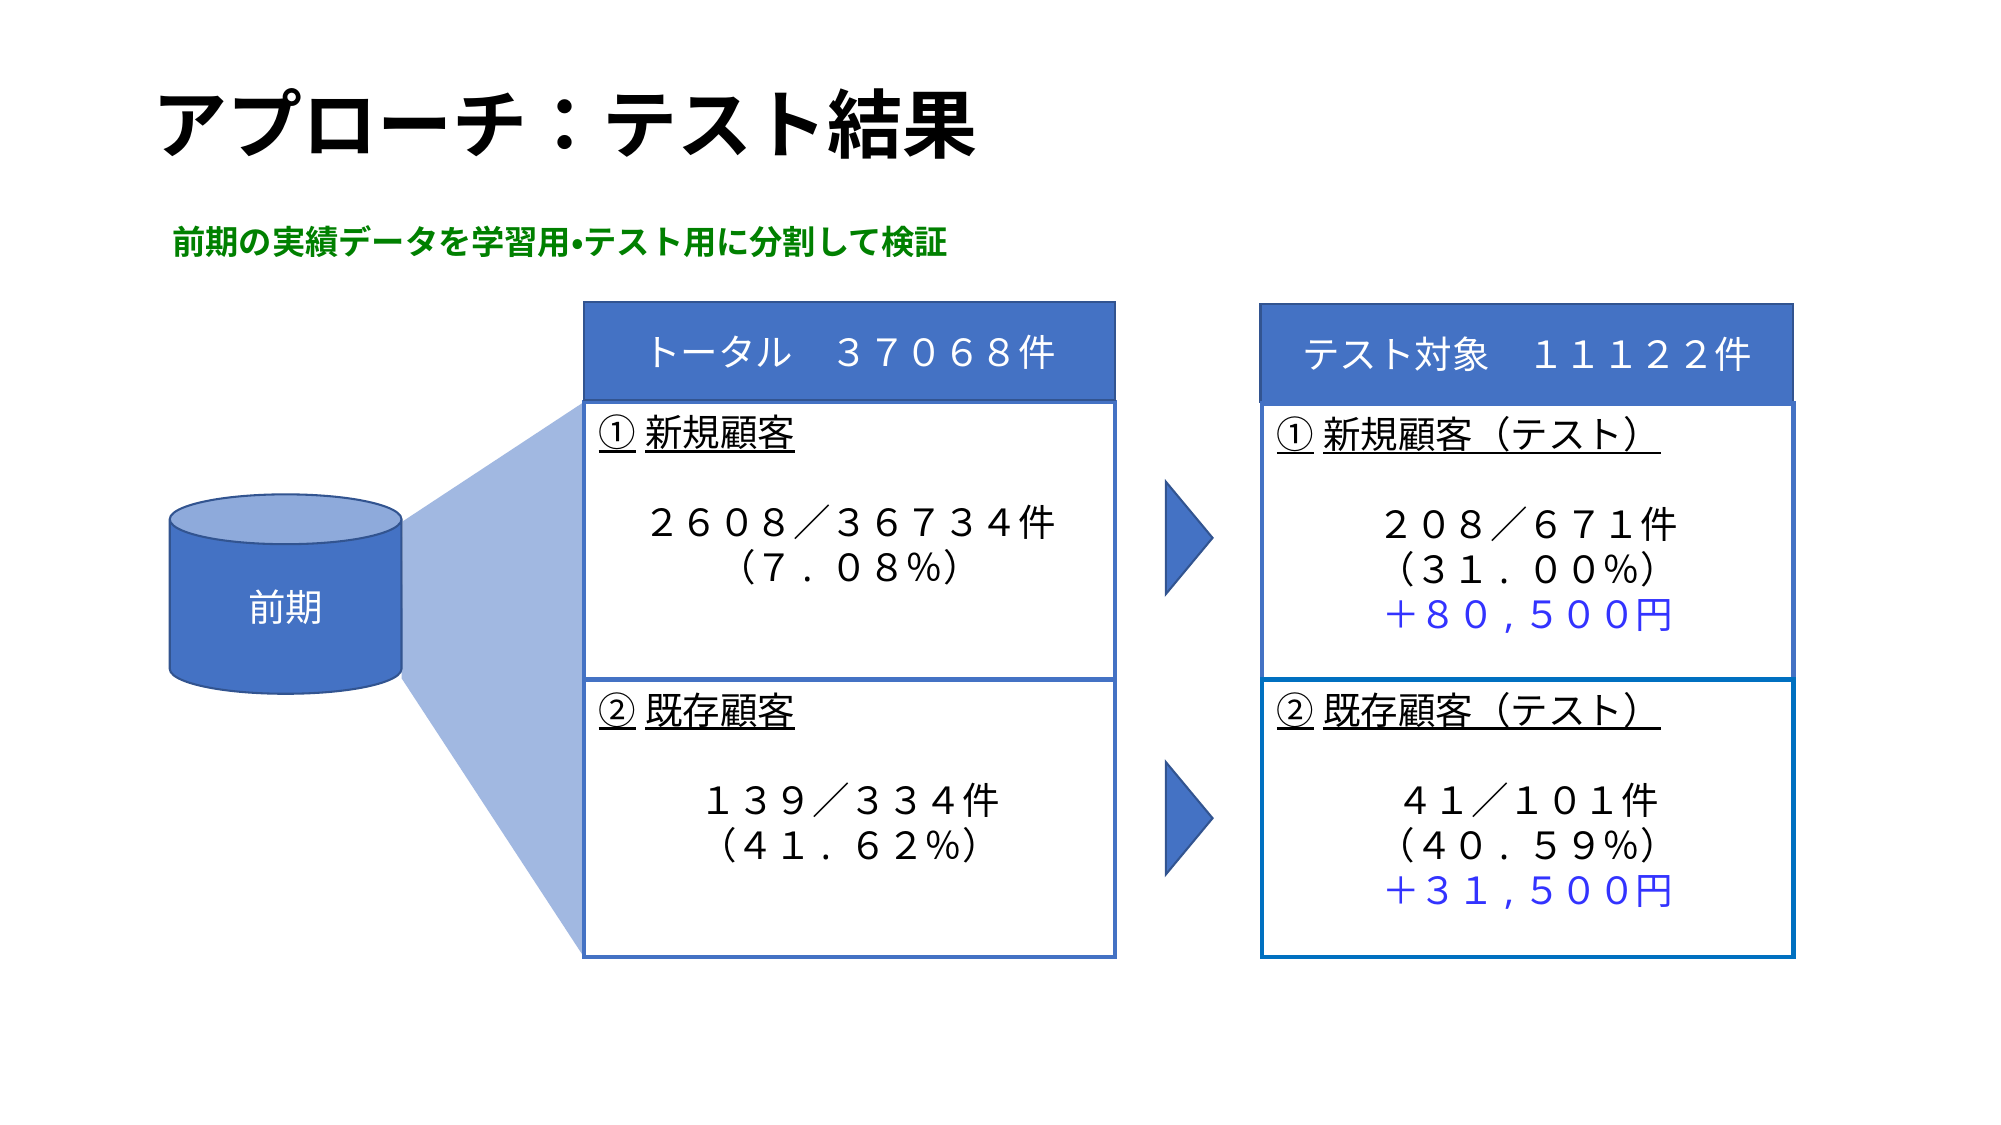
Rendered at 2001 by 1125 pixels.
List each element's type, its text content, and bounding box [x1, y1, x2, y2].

text_box ①新規顧客（テスト） ２０８／６７１件 （３１. ００％） ＋８０,５００円 [1261, 403, 1794, 678]
text_box ①新規顧客 ２６０８／３６７３４件 （７. ０８％） [583, 401, 1116, 678]
text_box ②既存顧客（テスト） ４１／１０１件 （４０. ５９％） ＋３１,５００円 [1261, 678, 1794, 958]
text_box ②既存顧客 １３９／３３４件 （４１. ６２％） [583, 678, 1116, 958]
text_box トータル ３７０６８件 [583, 301, 1116, 401]
text_box [1164, 478, 1214, 598]
text_box 前期の実績データを学習用・テスト用に分割して検証 [157, 209, 1863, 279]
text_box テスト対象 １１１２２件 [1259, 303, 1794, 403]
text_box [400, 401, 585, 961]
text_box 前期 [168, 493, 403, 695]
title アプローチ：テスト結果 [137, 59, 1863, 197]
text_box [1164, 759, 1214, 878]
